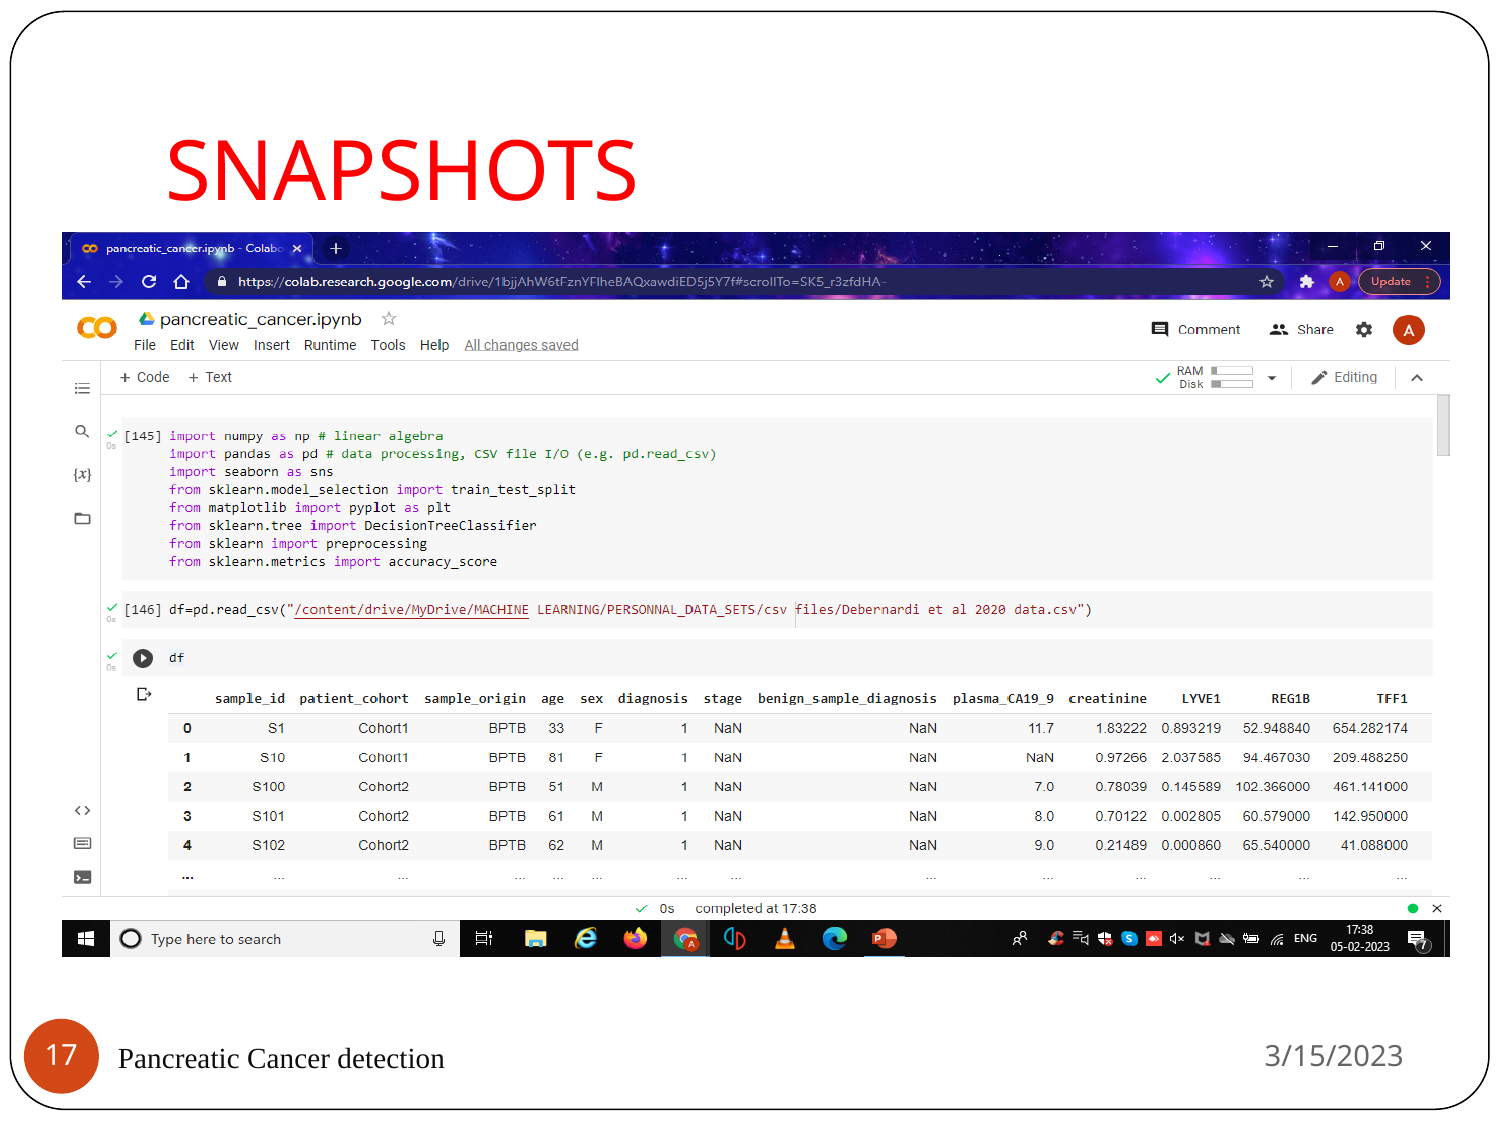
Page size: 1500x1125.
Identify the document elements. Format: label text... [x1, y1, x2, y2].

footer Pancreatic Cancer detection [95, 1042, 746, 1118]
title SNAPSHOTS [150, 45, 1425, 230]
slide_number ‹#› [23, 1018, 99, 1094]
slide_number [1012, 1015, 1419, 1094]
picture [62, 232, 1451, 957]
